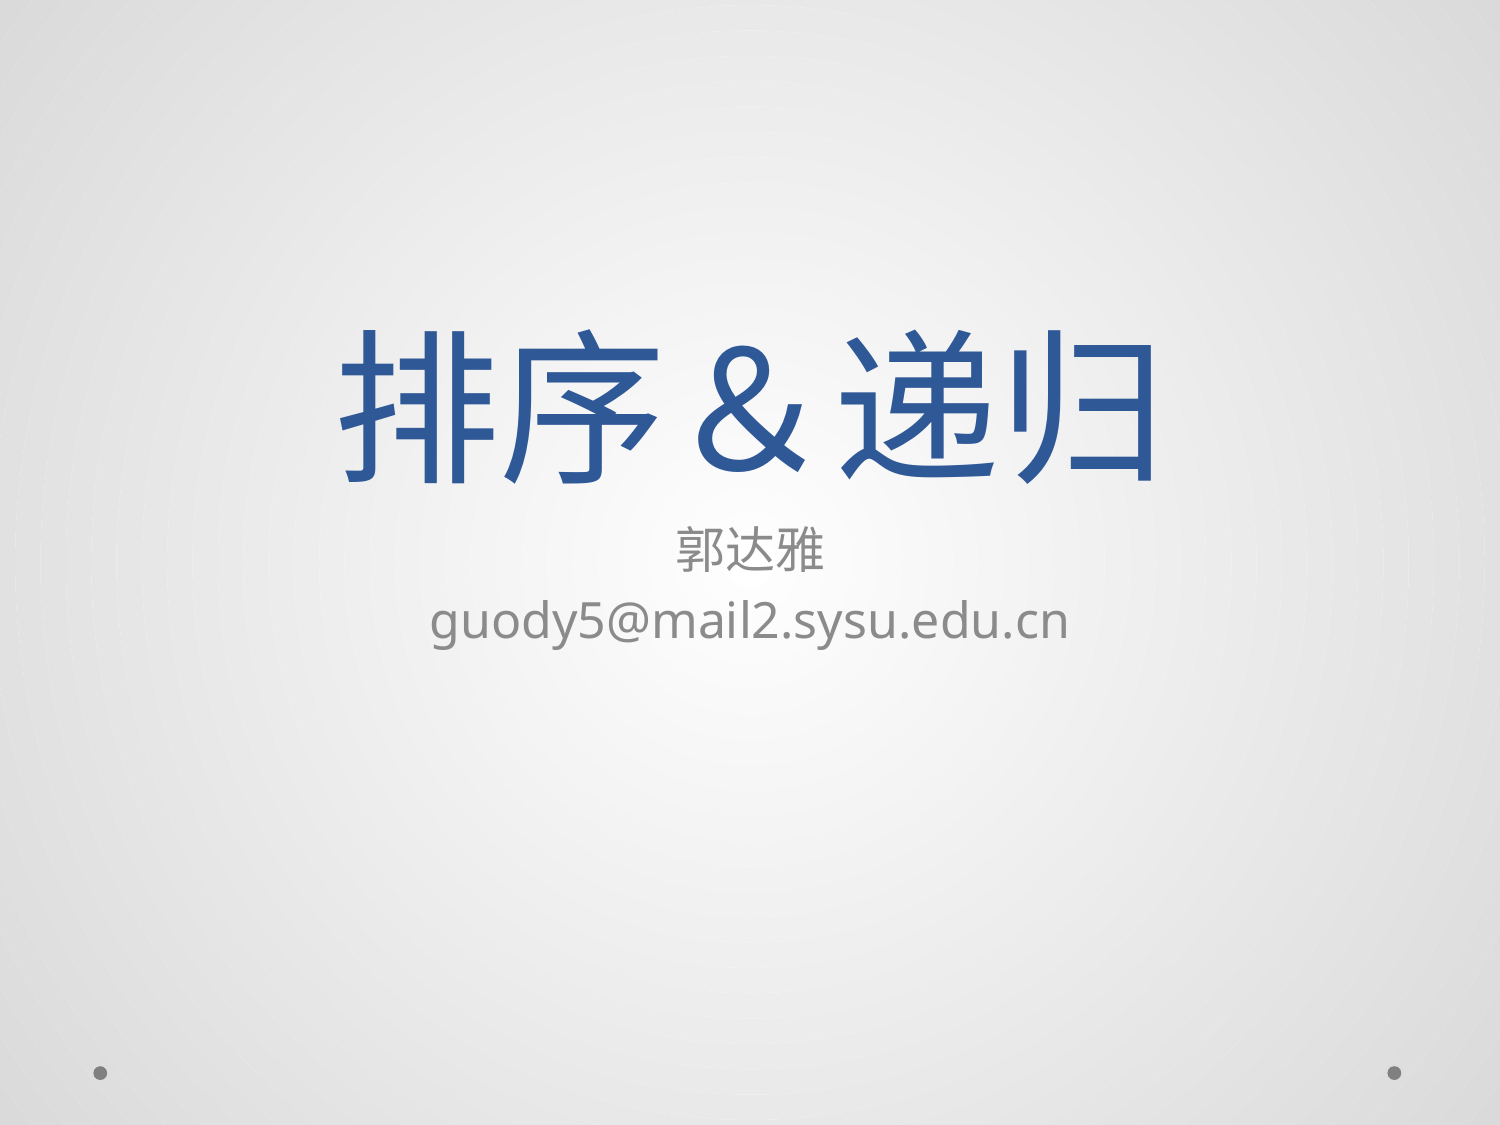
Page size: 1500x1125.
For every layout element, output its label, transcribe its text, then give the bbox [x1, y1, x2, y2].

subtitle 郭达雅 guody5@mail2.sysu.edu.cn [225, 510, 1275, 1013]
title 排序＆递归 [112, 99, 1388, 511]
